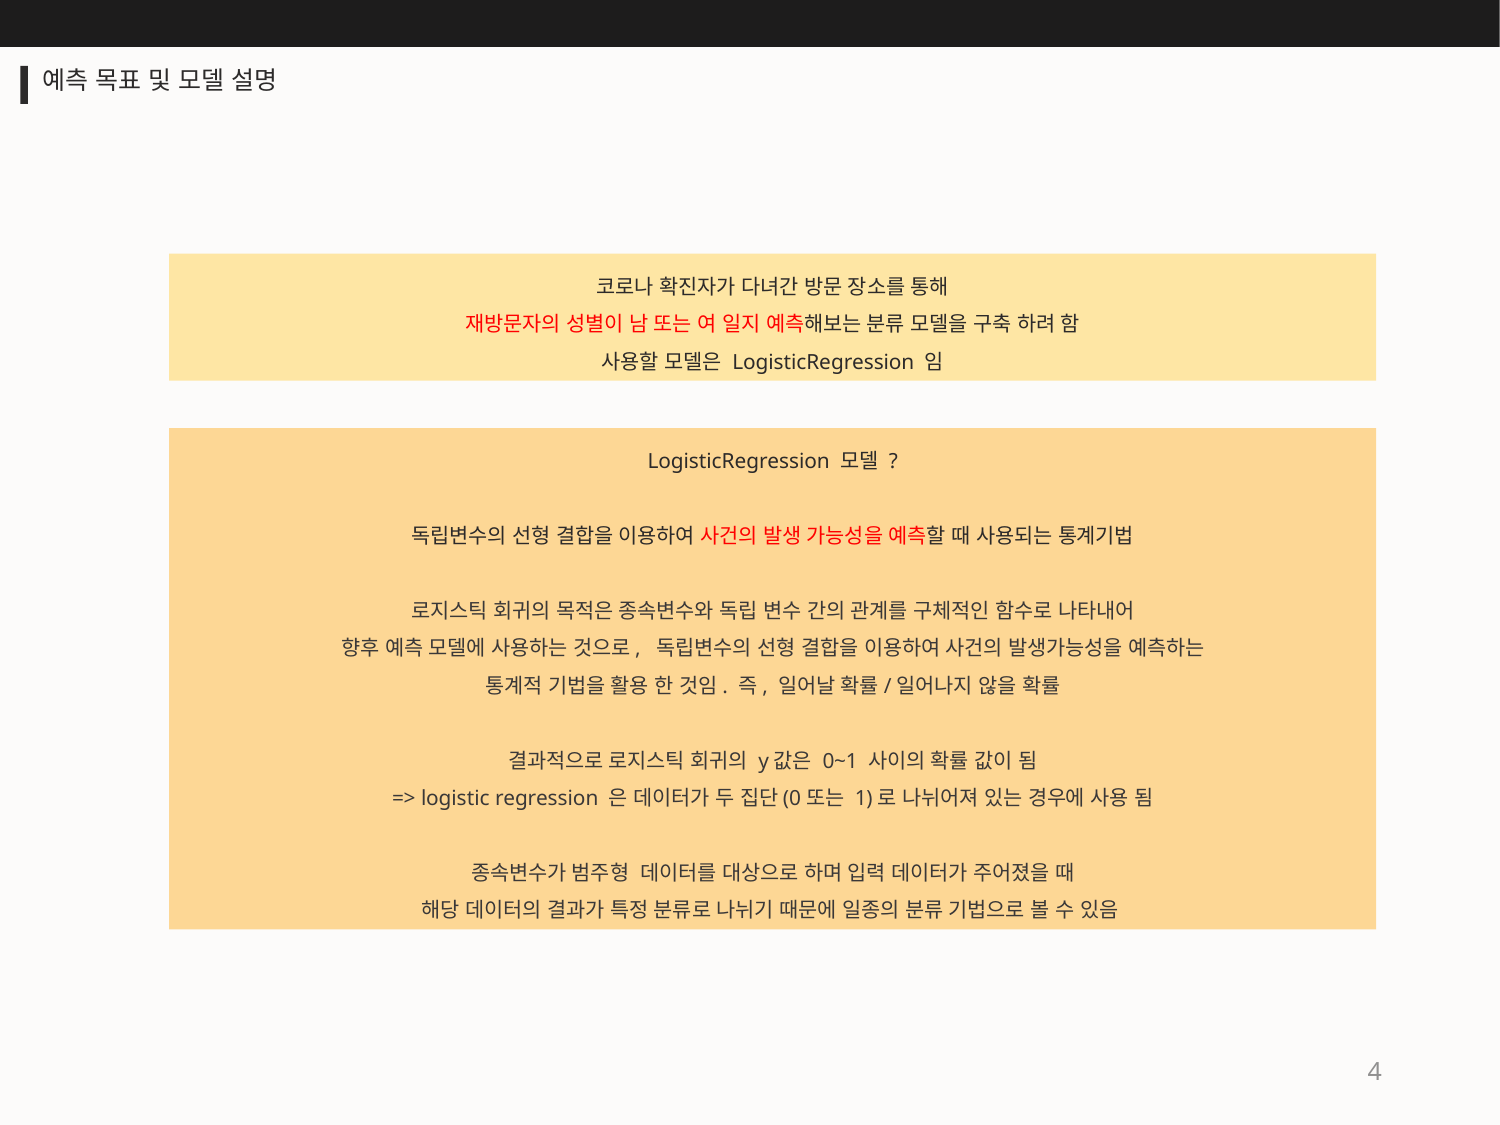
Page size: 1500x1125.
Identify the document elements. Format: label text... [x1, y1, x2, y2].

text_box 코로나 확진자가 다녀간 방문 장소를 통해 재방문자의 성별이 남 또는 여 일지 예측해보는 분류 모델을 구축 하려 함 사용할 모델은 LogisticRegression 임 [169, 253, 1377, 381]
slide_number 4 [1059, 1042, 1397, 1103]
text_box 예측 목표 및 모델 설명 [27, 57, 816, 102]
text_box [0, 0, 1500, 48]
text_box [19, 65, 29, 105]
text_box LogisticRegression 모델 ? 독립변수의 선형 결합을 이용하여 사건의 발생 가능성을 예측할 때 사용되는 통계기법 로지스틱 회귀의 목적은 종속변수와 독립 변수 간의 관계를 구체적인 함수로 나타내어 향후 예측 모델에 사용하는 것으로, 독립변수의 선형 결합을 이용하여 사건의 발생가능성을 예측하는 통계적 기법을 활용 한 것임. 즉, 일어날 확률/일어나지 않을 확률 결과적으로 로지스틱 회귀의 y값은 0~1 사이의 확률 값이 됨 => logistic regression 은 데이터가 두 집단(0또는 1)로 나뉘어져 있는 경우에 사용 됨 종속변수가 범주형 데이터를 대상으로 하며 입력 데이터가 주어졌을 때 해당 데이터의 결과가 특정 분류로 나뉘기 때문에 일종의 분류 기법으로 볼 수 있음 [169, 428, 1377, 930]
